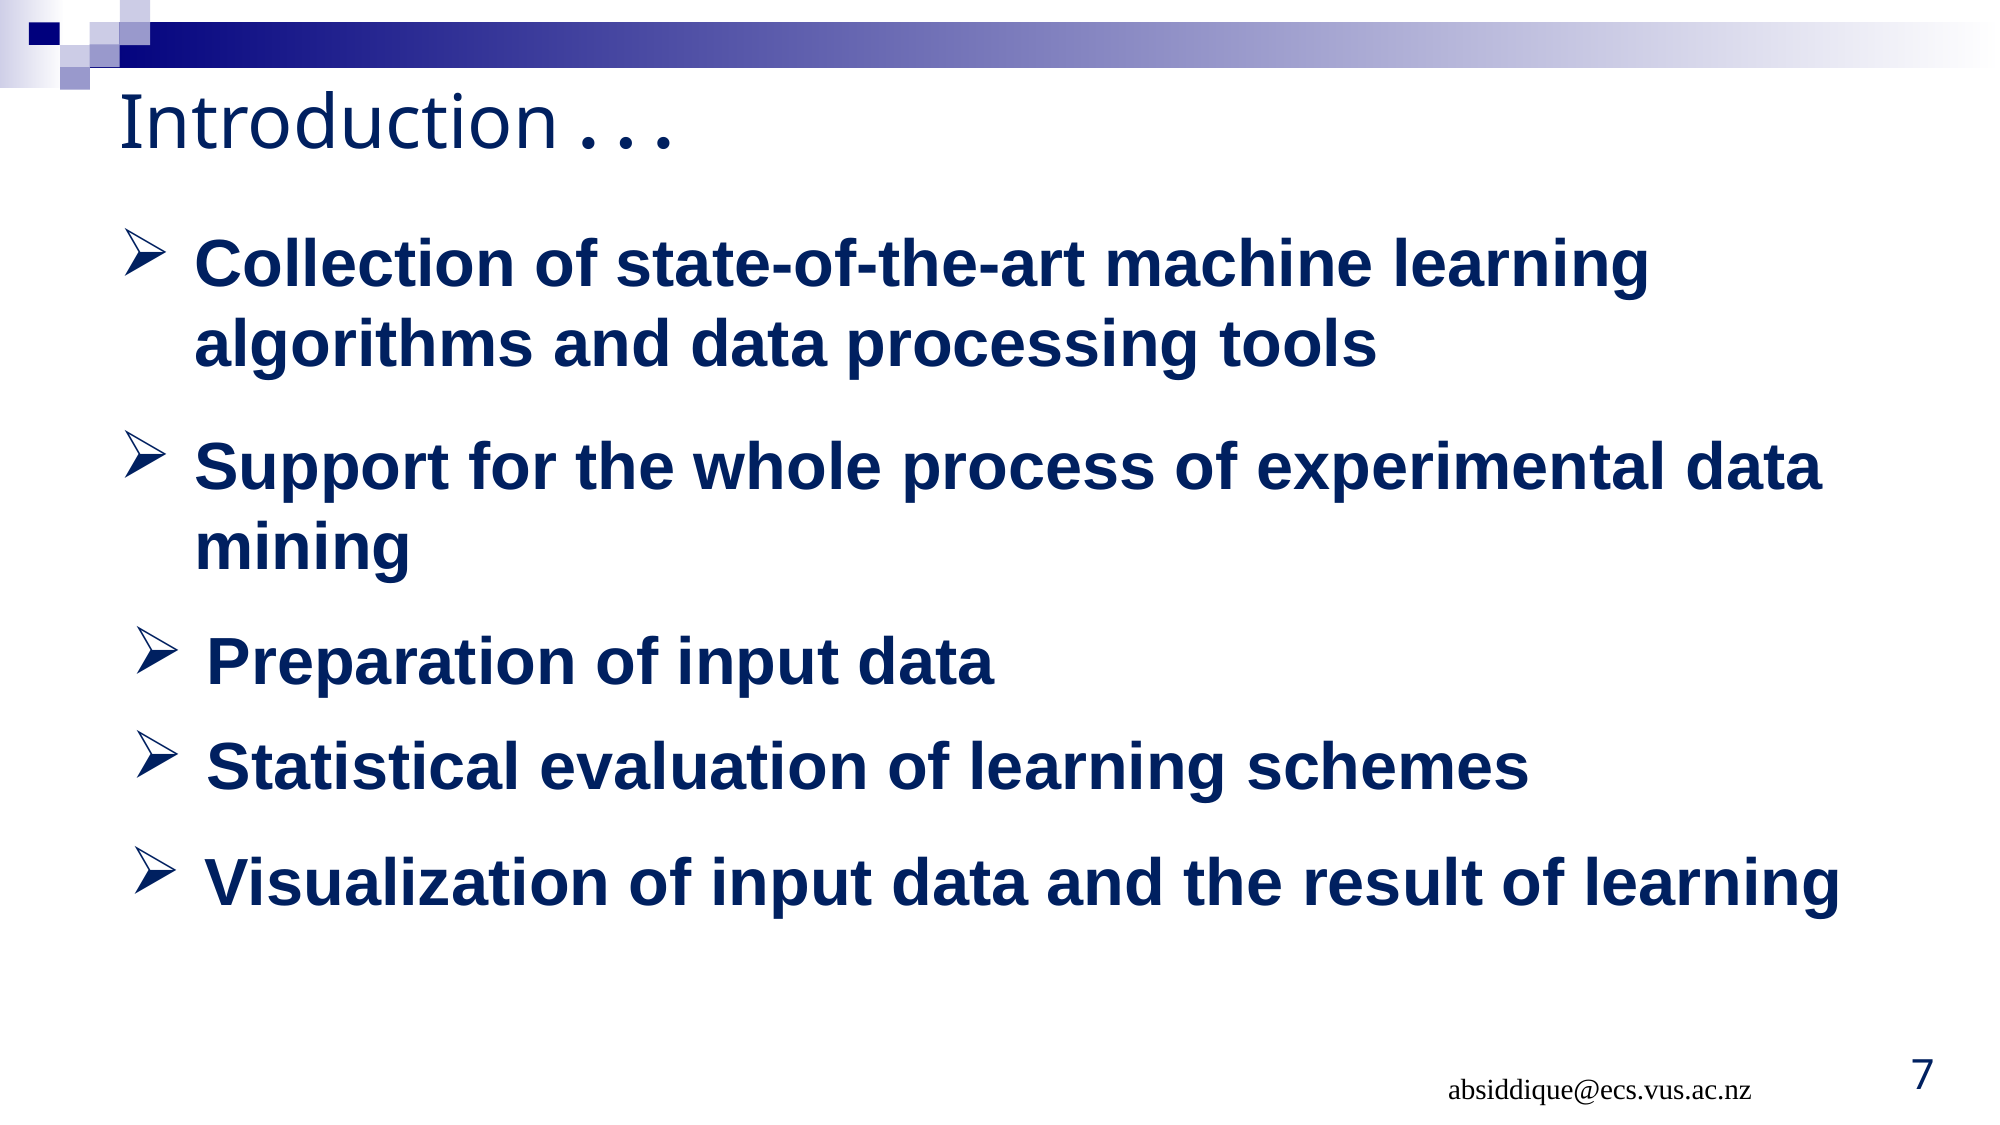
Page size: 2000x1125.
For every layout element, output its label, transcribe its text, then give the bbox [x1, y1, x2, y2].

slide_number 7 [1799, 1037, 1950, 1113]
text_box Visualization of input data and the result of learning [110, 828, 1961, 929]
text_box Preparation of input data [112, 608, 1963, 709]
text_box Support for the whole process of experimental data mining [99, 412, 1950, 593]
footer absiddique@ecs.vus.ac.nz [1274, 1037, 1799, 1113]
text_box Statistical evaluation of learning schemes [112, 712, 1963, 813]
text_box Introduction . . . [99, 62, 900, 175]
text_box Collection of state-of-the-art machine learning algorithms and data processing tools [99, 210, 1950, 391]
